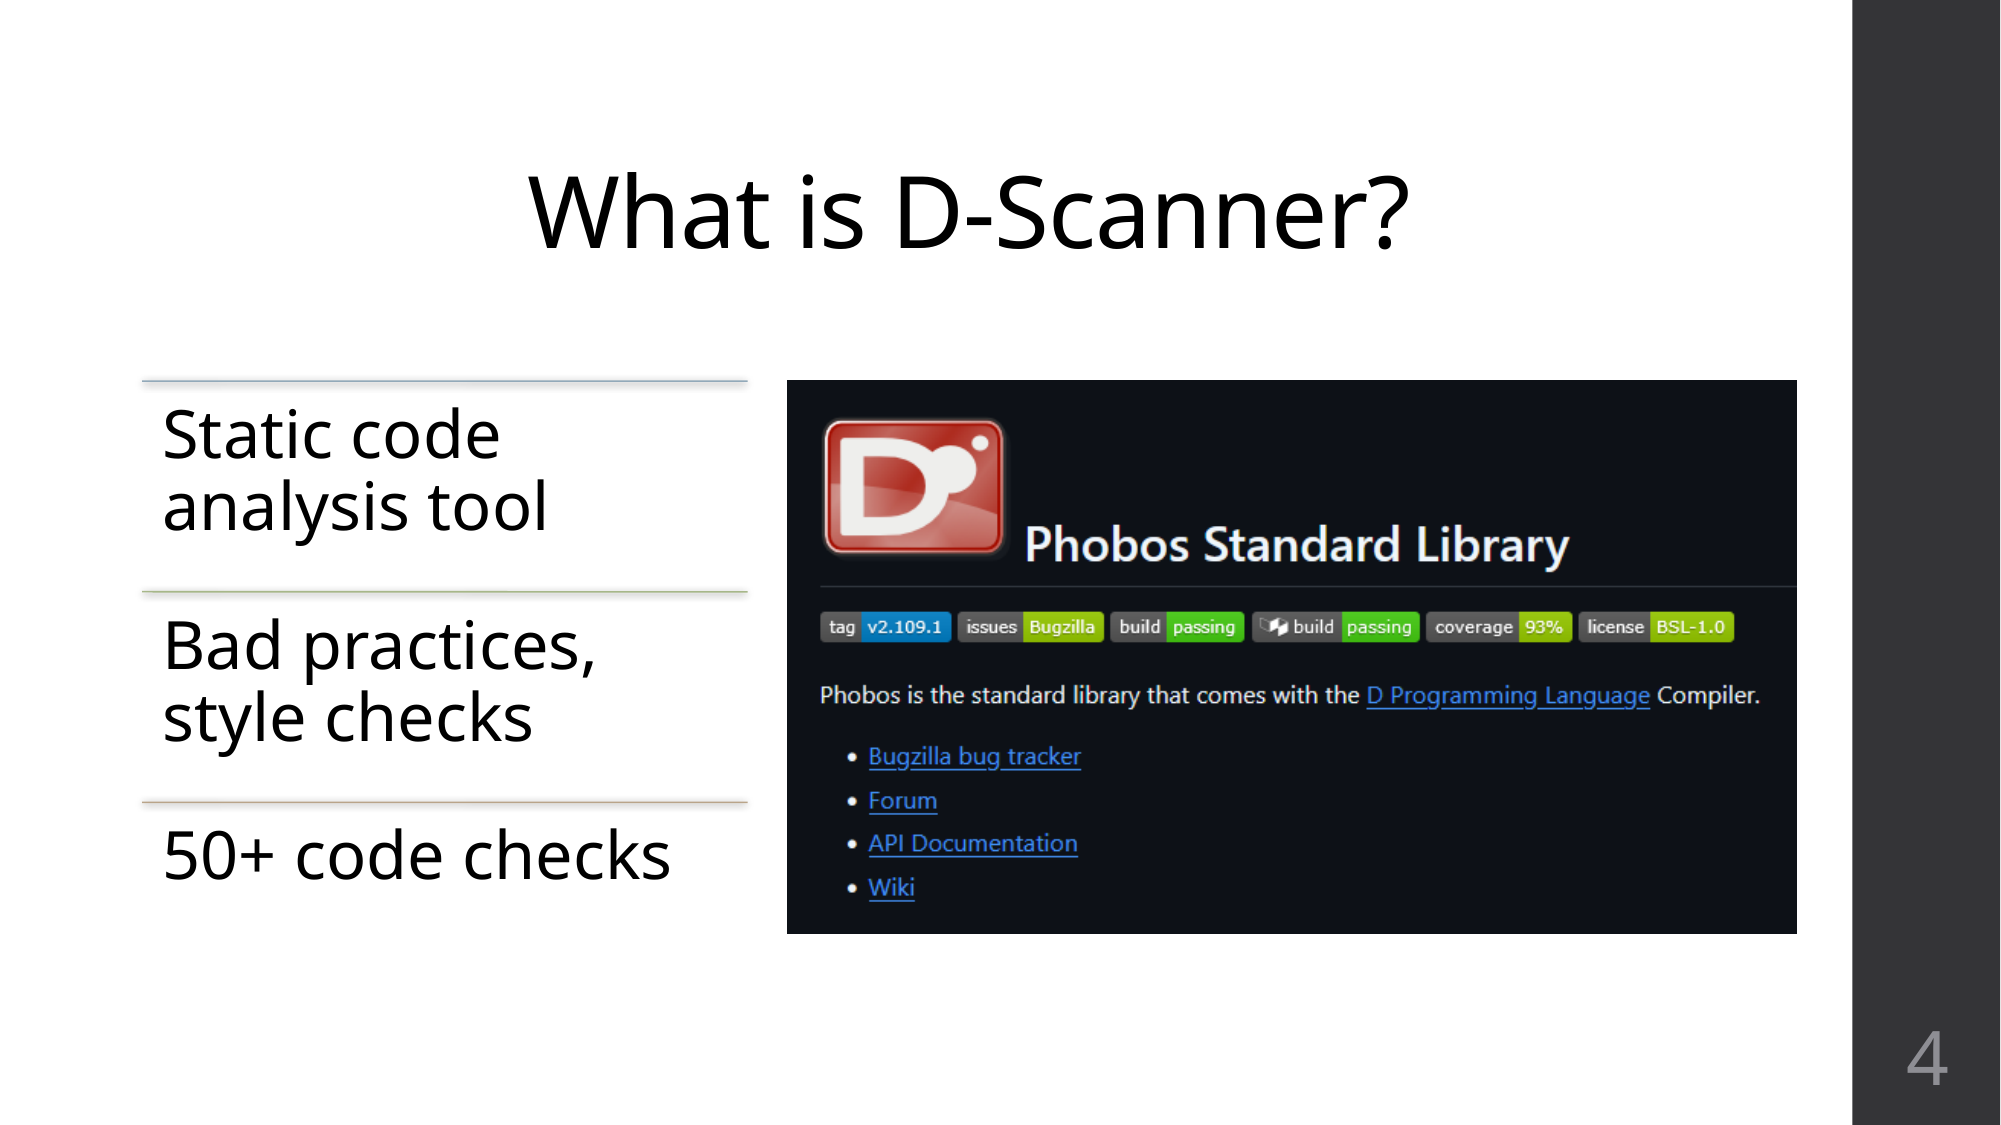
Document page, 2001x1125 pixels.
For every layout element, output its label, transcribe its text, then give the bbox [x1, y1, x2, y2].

title What is D-Scanner? [142, 60, 1797, 278]
slide_number 4 [1852, 1012, 2000, 1110]
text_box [141, 380, 748, 1014]
picture [786, 380, 1798, 934]
